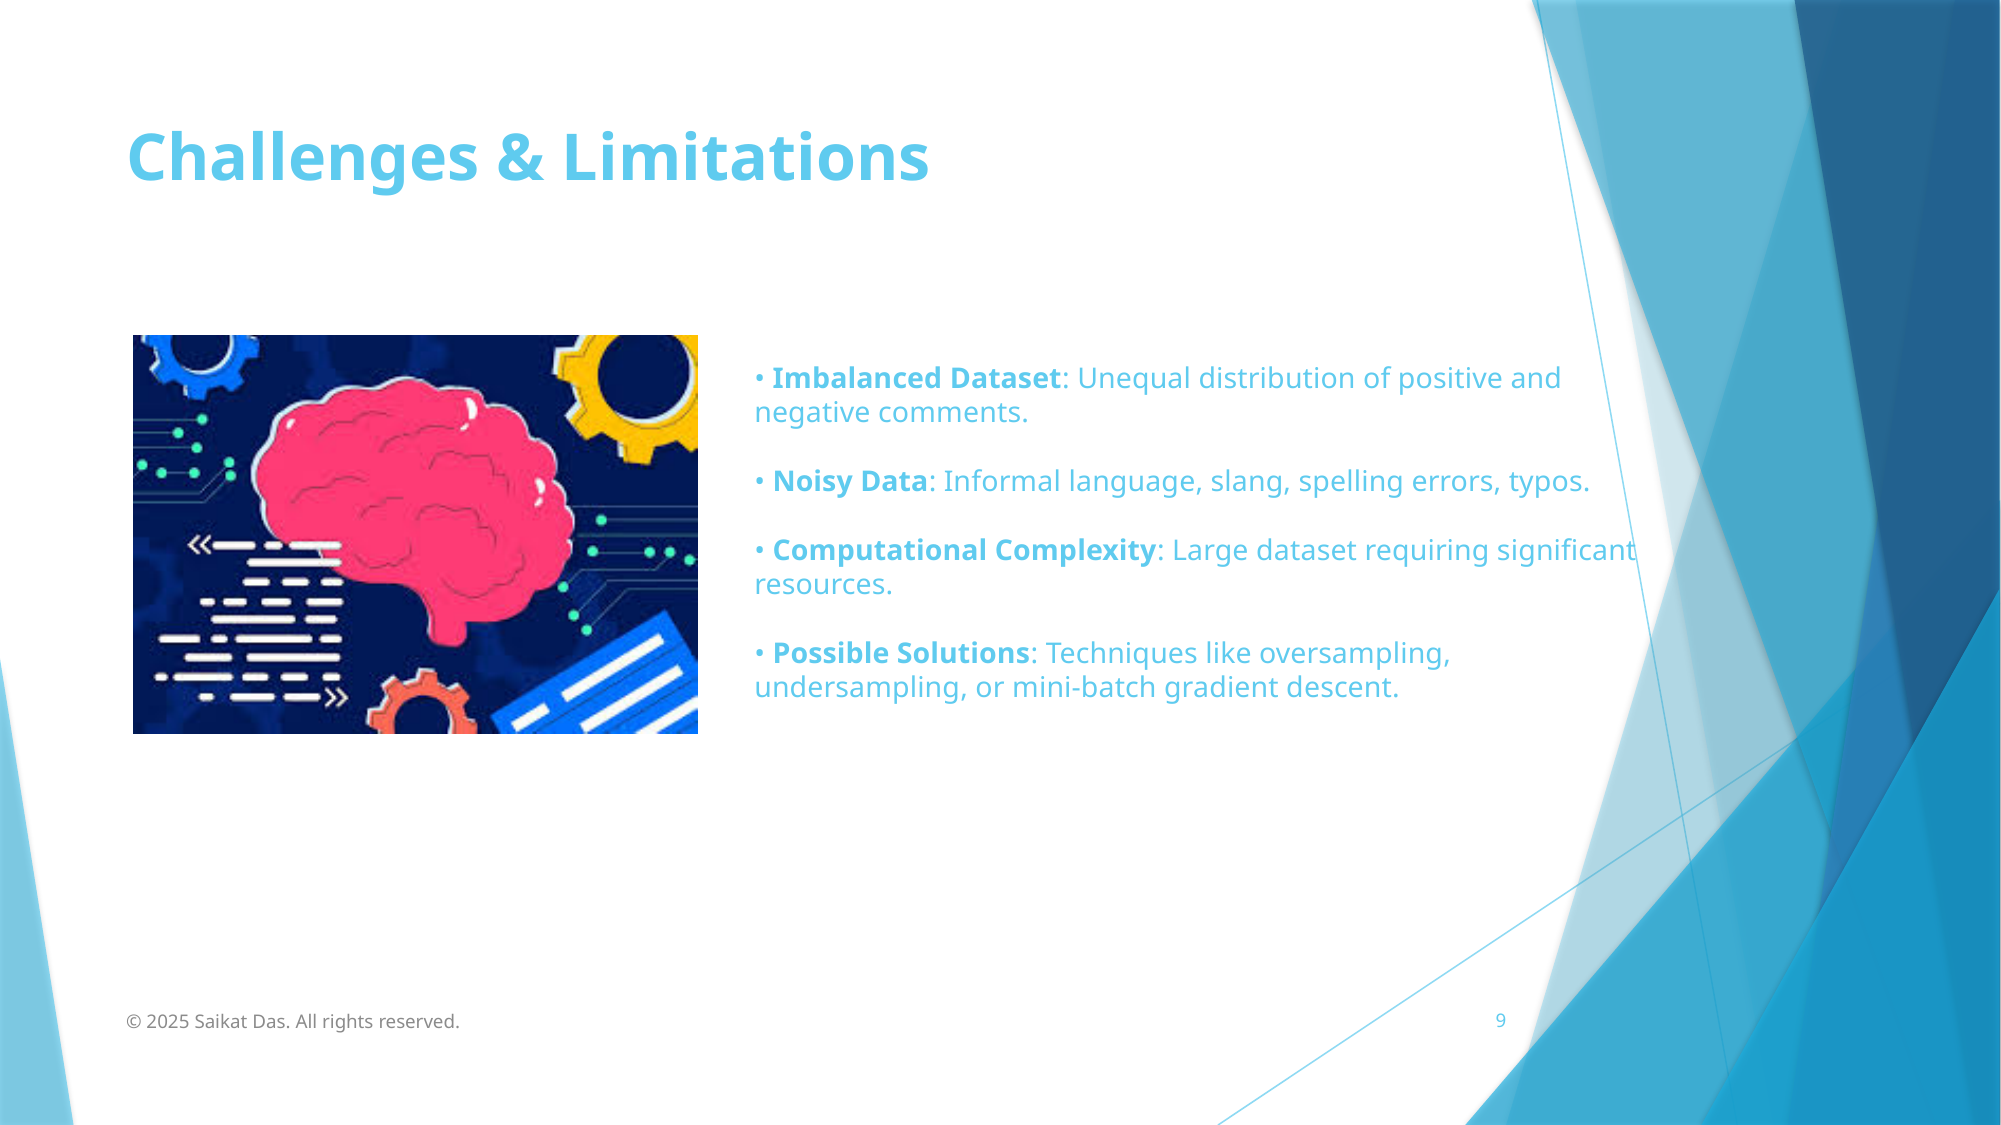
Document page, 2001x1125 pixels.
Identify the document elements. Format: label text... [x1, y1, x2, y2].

picture [132, 334, 698, 735]
footer ©️ 2025 Saikat Das. All rights reserved. [111, 991, 1145, 1051]
text_box • Imbalanced Dataset: Unequal distribution of positive and negative comments. • Noisy Data: Informal language, slang, spelling errors, typos. • Computational Complexity: Large dataset requiring significant resources. • Possible Solutions: Techniques like oversampling, undersampling, or mini-batch gradient descent. [739, 335, 1681, 735]
slide_number 9 [1409, 991, 1522, 1051]
title Challenges & Limitations [111, 108, 1522, 290]
